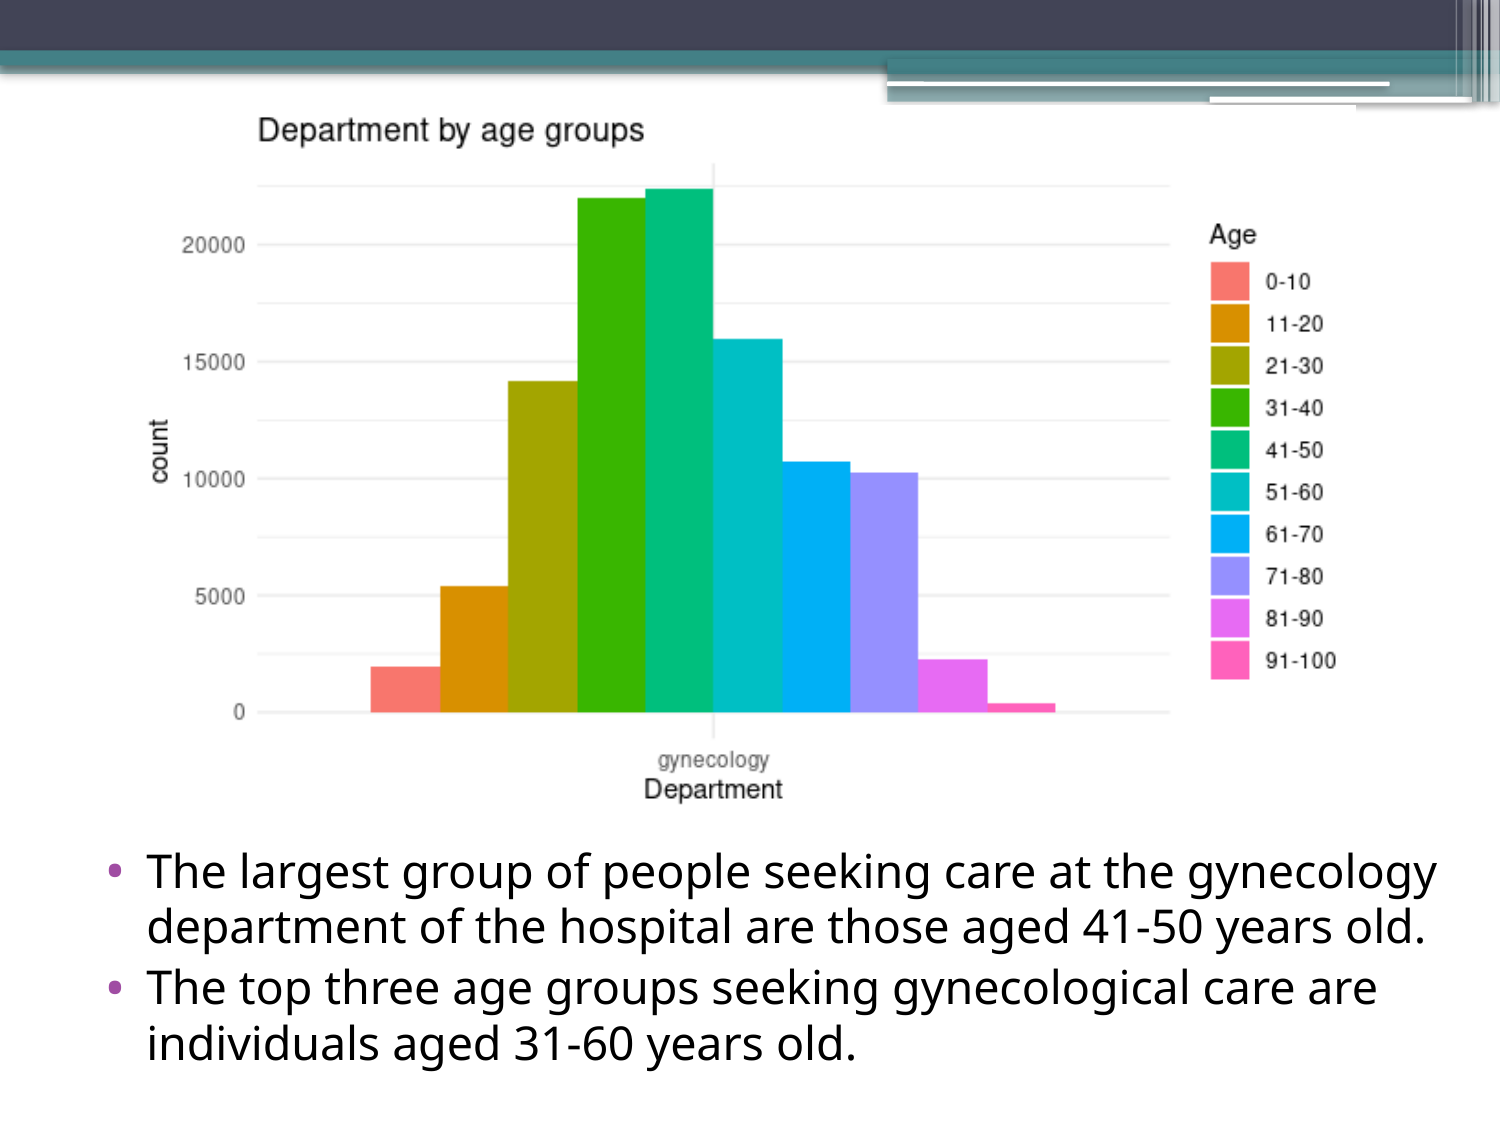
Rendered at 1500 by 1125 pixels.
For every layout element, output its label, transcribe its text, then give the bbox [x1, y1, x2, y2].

list The largest group of people seeking care at the gynecology department of the hospital are those aged 41-50 years old. The top three age groups seeking gynecological care are individuals aged 31-60 years old. [75, 834, 1471, 1118]
picture [135, 104, 1356, 819]
